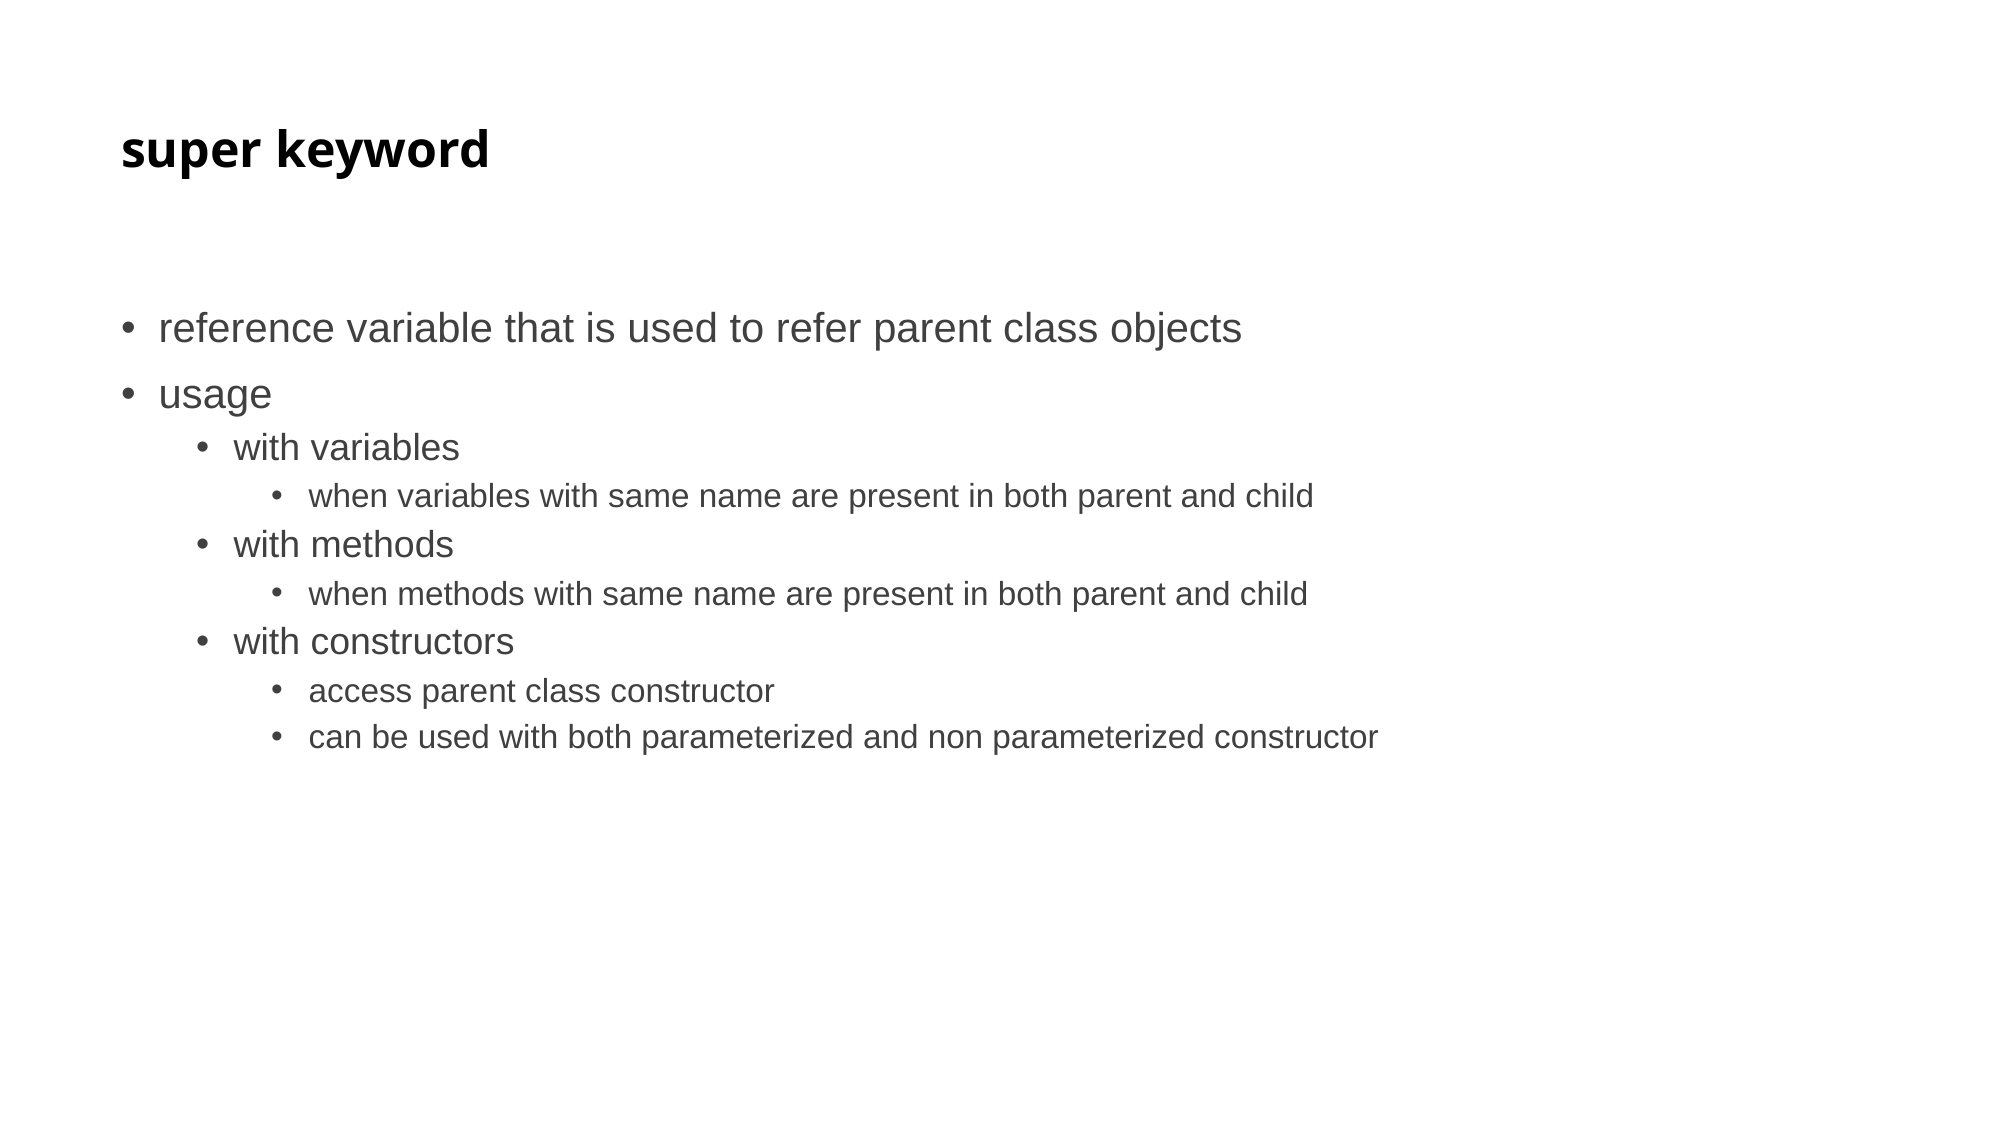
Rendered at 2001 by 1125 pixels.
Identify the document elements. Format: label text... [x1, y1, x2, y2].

list reference variable that is used to refer parent class objects usage with variables when variables with same name are present in both parent and child with methods when methods with same name are present in both parent and child with constructors access parent class constructor can be used with both parameterized and non parameterized constructor [106, 299, 1832, 1014]
title super keyword [106, 42, 1832, 260]
